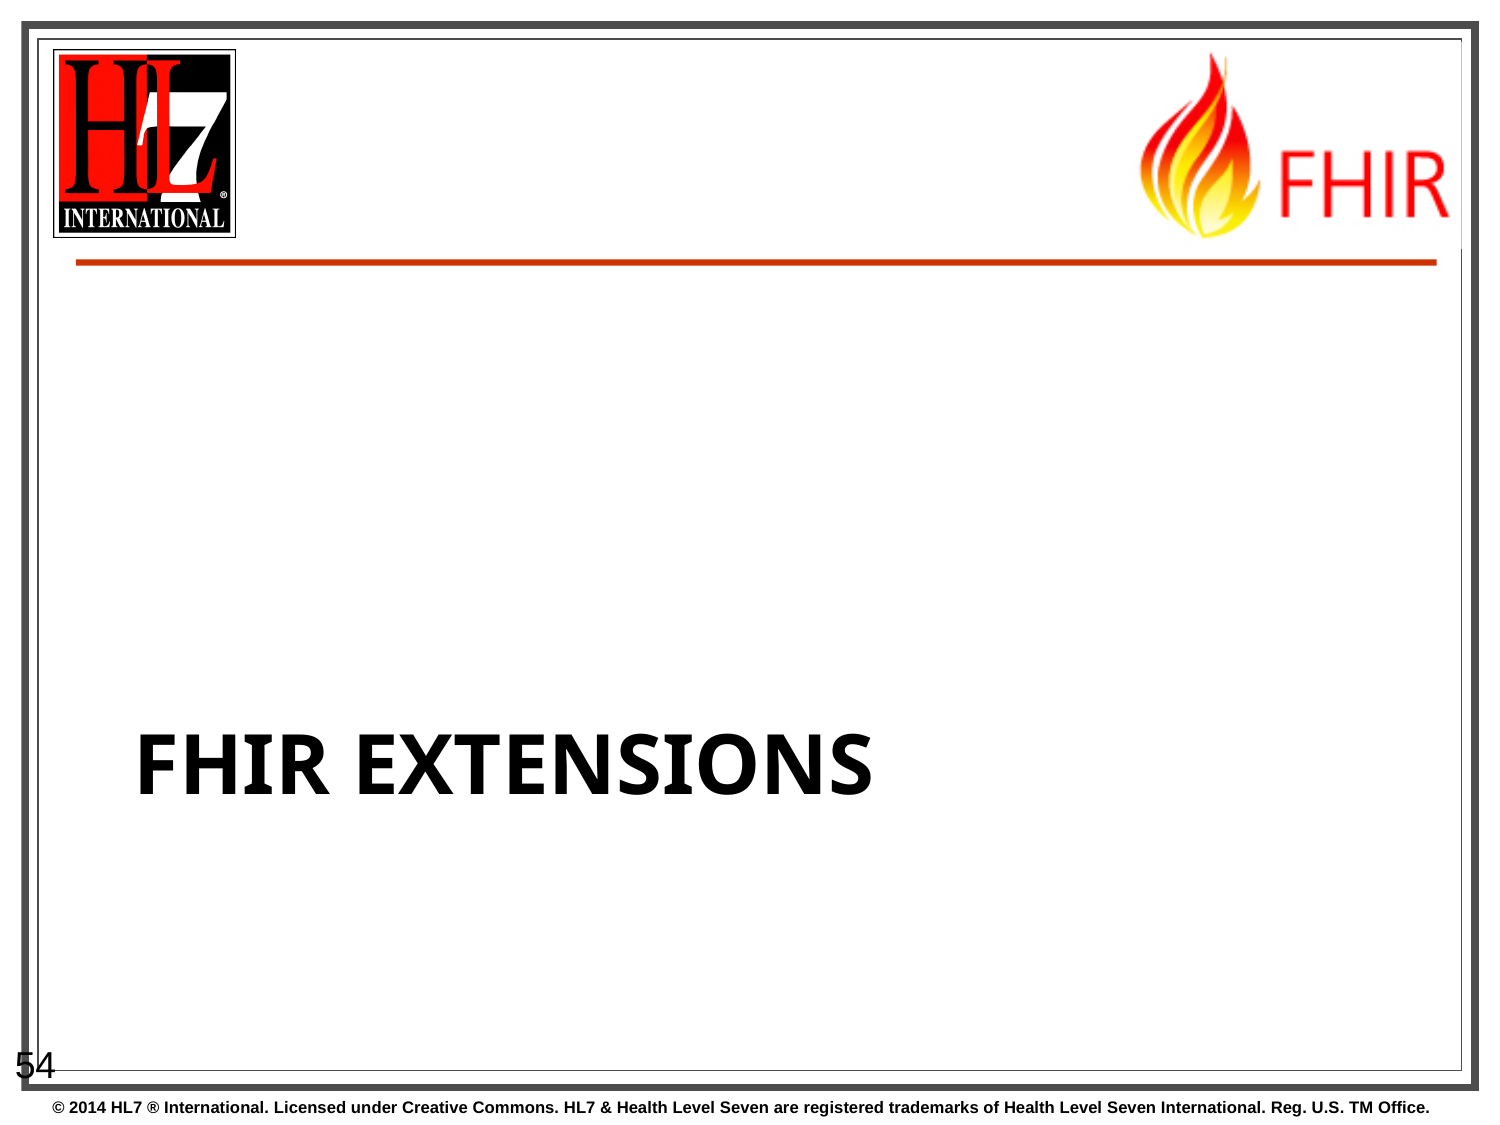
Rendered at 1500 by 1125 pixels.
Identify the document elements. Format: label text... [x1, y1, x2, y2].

picture [53, 49, 236, 238]
slide_number 54 [0, 1034, 119, 1071]
picture [1128, 42, 1462, 249]
title FHIR Extensions [118, 722, 1394, 947]
